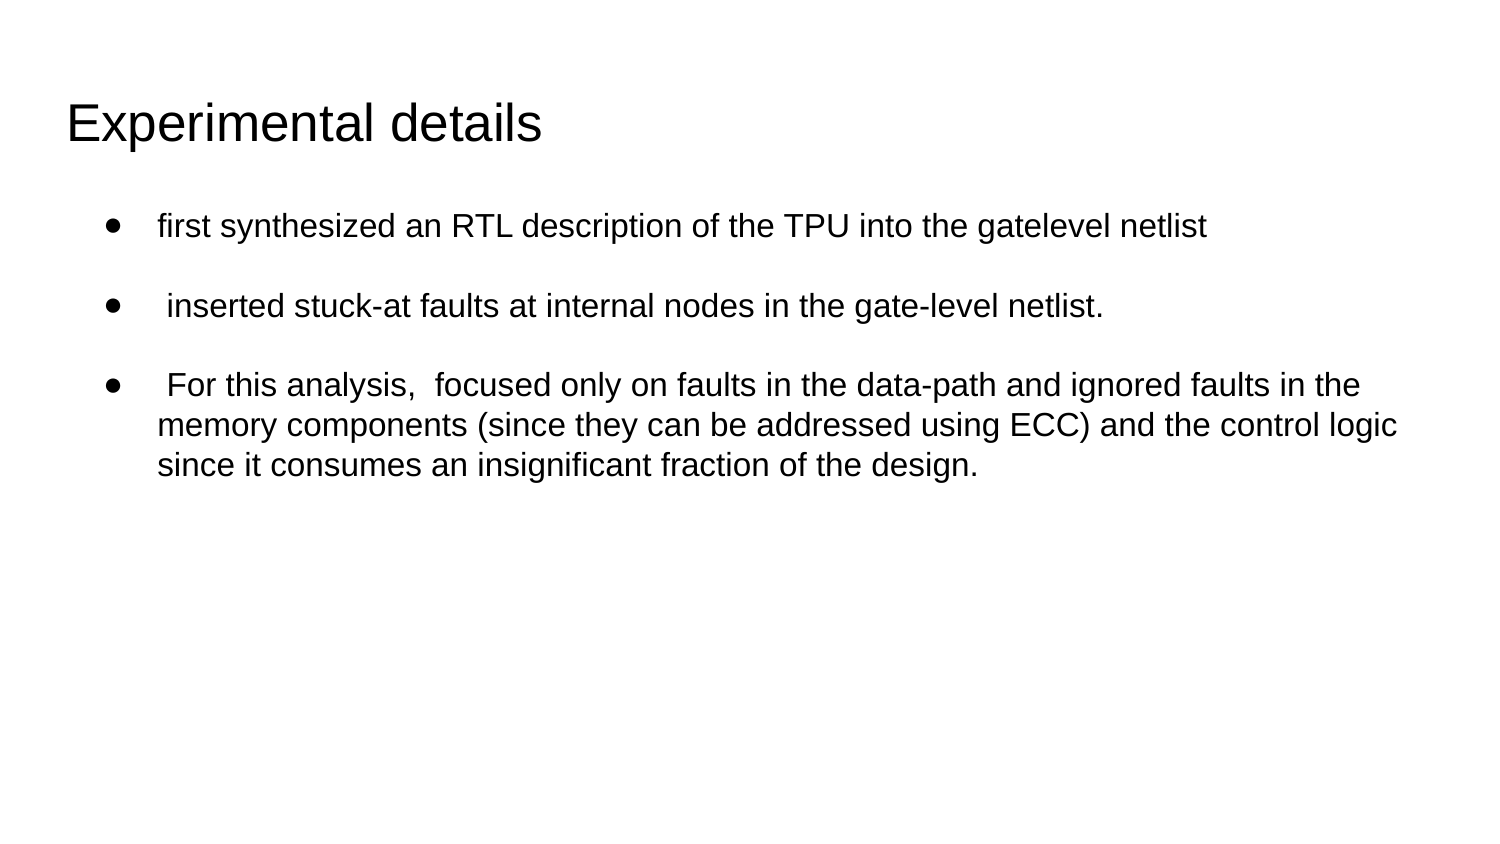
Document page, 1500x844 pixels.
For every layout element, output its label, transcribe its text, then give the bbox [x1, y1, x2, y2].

title Experimental details [51, 72, 1449, 167]
text_box first synthesized an RTL description of the TPU into the gatelevel netlist inserted stuck-at faults at internal nodes in the gate-level netlist. For this analysis, focused only on faults in the data-path and ignored faults in the memory components (since they can be addressed using ECC) and the control logic since it consumes an insignificant fraction of the design. [67, 188, 1449, 499]
